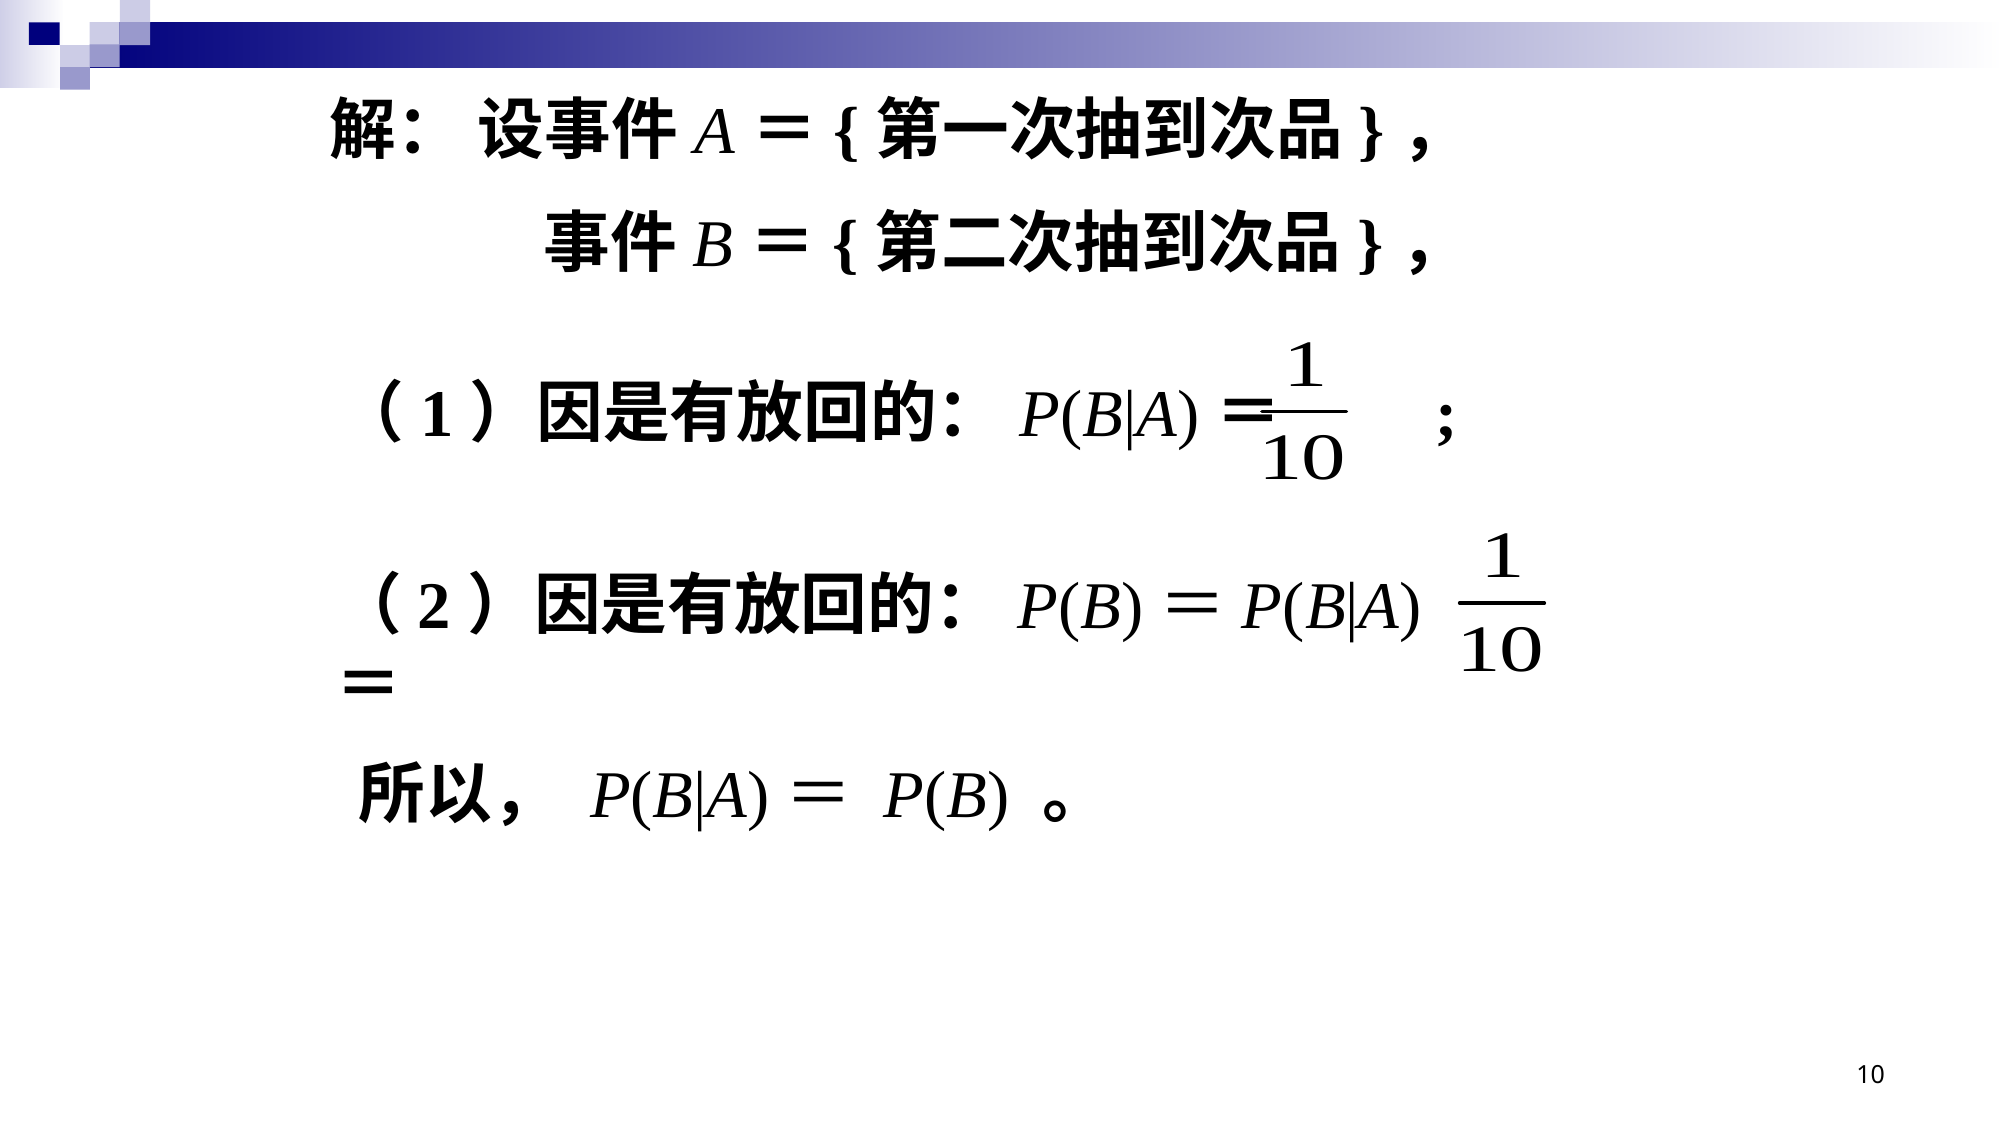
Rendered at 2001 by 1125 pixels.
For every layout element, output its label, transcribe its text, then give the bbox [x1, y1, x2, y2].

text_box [322, 322, 1611, 491]
text_box 解： 设事件A＝{第一次抽到次品}， 事件B＝{第二次抽到次品}， [314, 79, 1677, 288]
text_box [320, 514, 1555, 682]
slide_number 10 [1433, 1025, 1900, 1100]
text_box 所以， P(B|A)＝ P(B) 。 [343, 743, 1150, 839]
